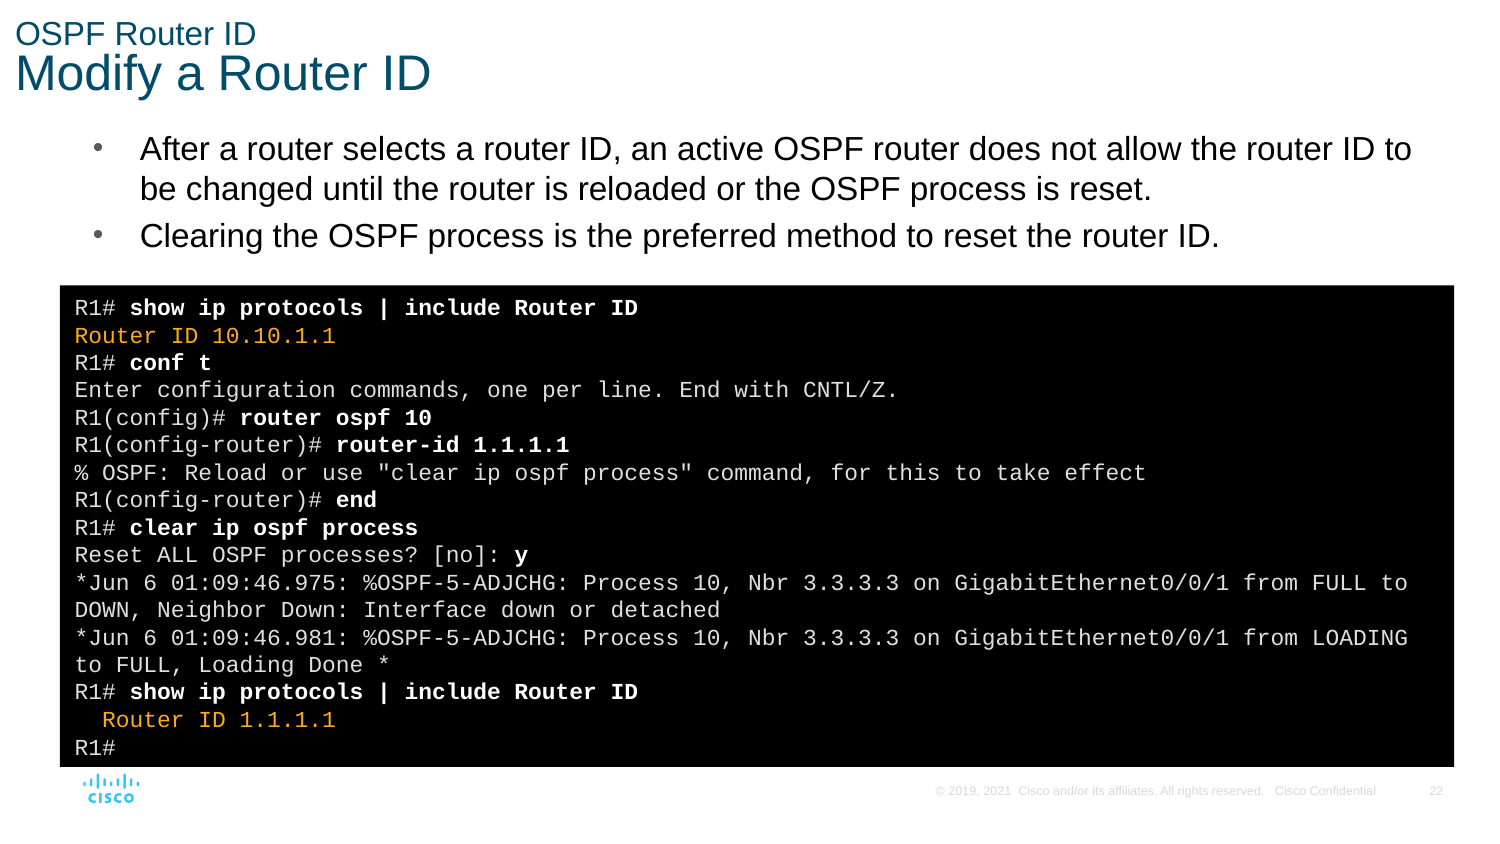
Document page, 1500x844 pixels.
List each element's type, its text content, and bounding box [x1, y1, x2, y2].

title OSPF Router ID Modify a Router ID [0, 0, 1369, 121]
list After a router selects a router ID, an active OSPF router does not allow the router ID to be changed until the router is reloaded or the OSPF process is reset. Clearing the OSPF process is the preferred method to reset the router ID. [77, 120, 1437, 273]
text_box R1# show ip protocols | include Router ID Router ID 10.10.1.1 R1# conf t Enter configuration commands, one per line. End with CNTL/Z. R1(config)# router ospf 10 R1(config-router)# router-id 1.1.1.1 % OSPF: Reload or use "clear ip ospf process" command, for this to take effect R1(config-router)# end R1# clear ip ospf process Reset ALL OSPF processes? [no]: y *Jun 6 01:09:46.975: %OSPF-5-ADJCHG: Process 10, Nbr 3.3.3.3 on GigabitEthernet0/0/1 from FULL to DOWN, Neighbor Down: Interface down or detached *Jun 6 01:09:46.981: %OSPF-5-ADJCHG: Process 10, Nbr 3.3.3.3 on GigabitEthernet0/0/1 from LOADING to FULL, Loading Done * R1# show ip protocols | include Router ID Router ID 1.1.1.1 R1# [59, 285, 1455, 767]
